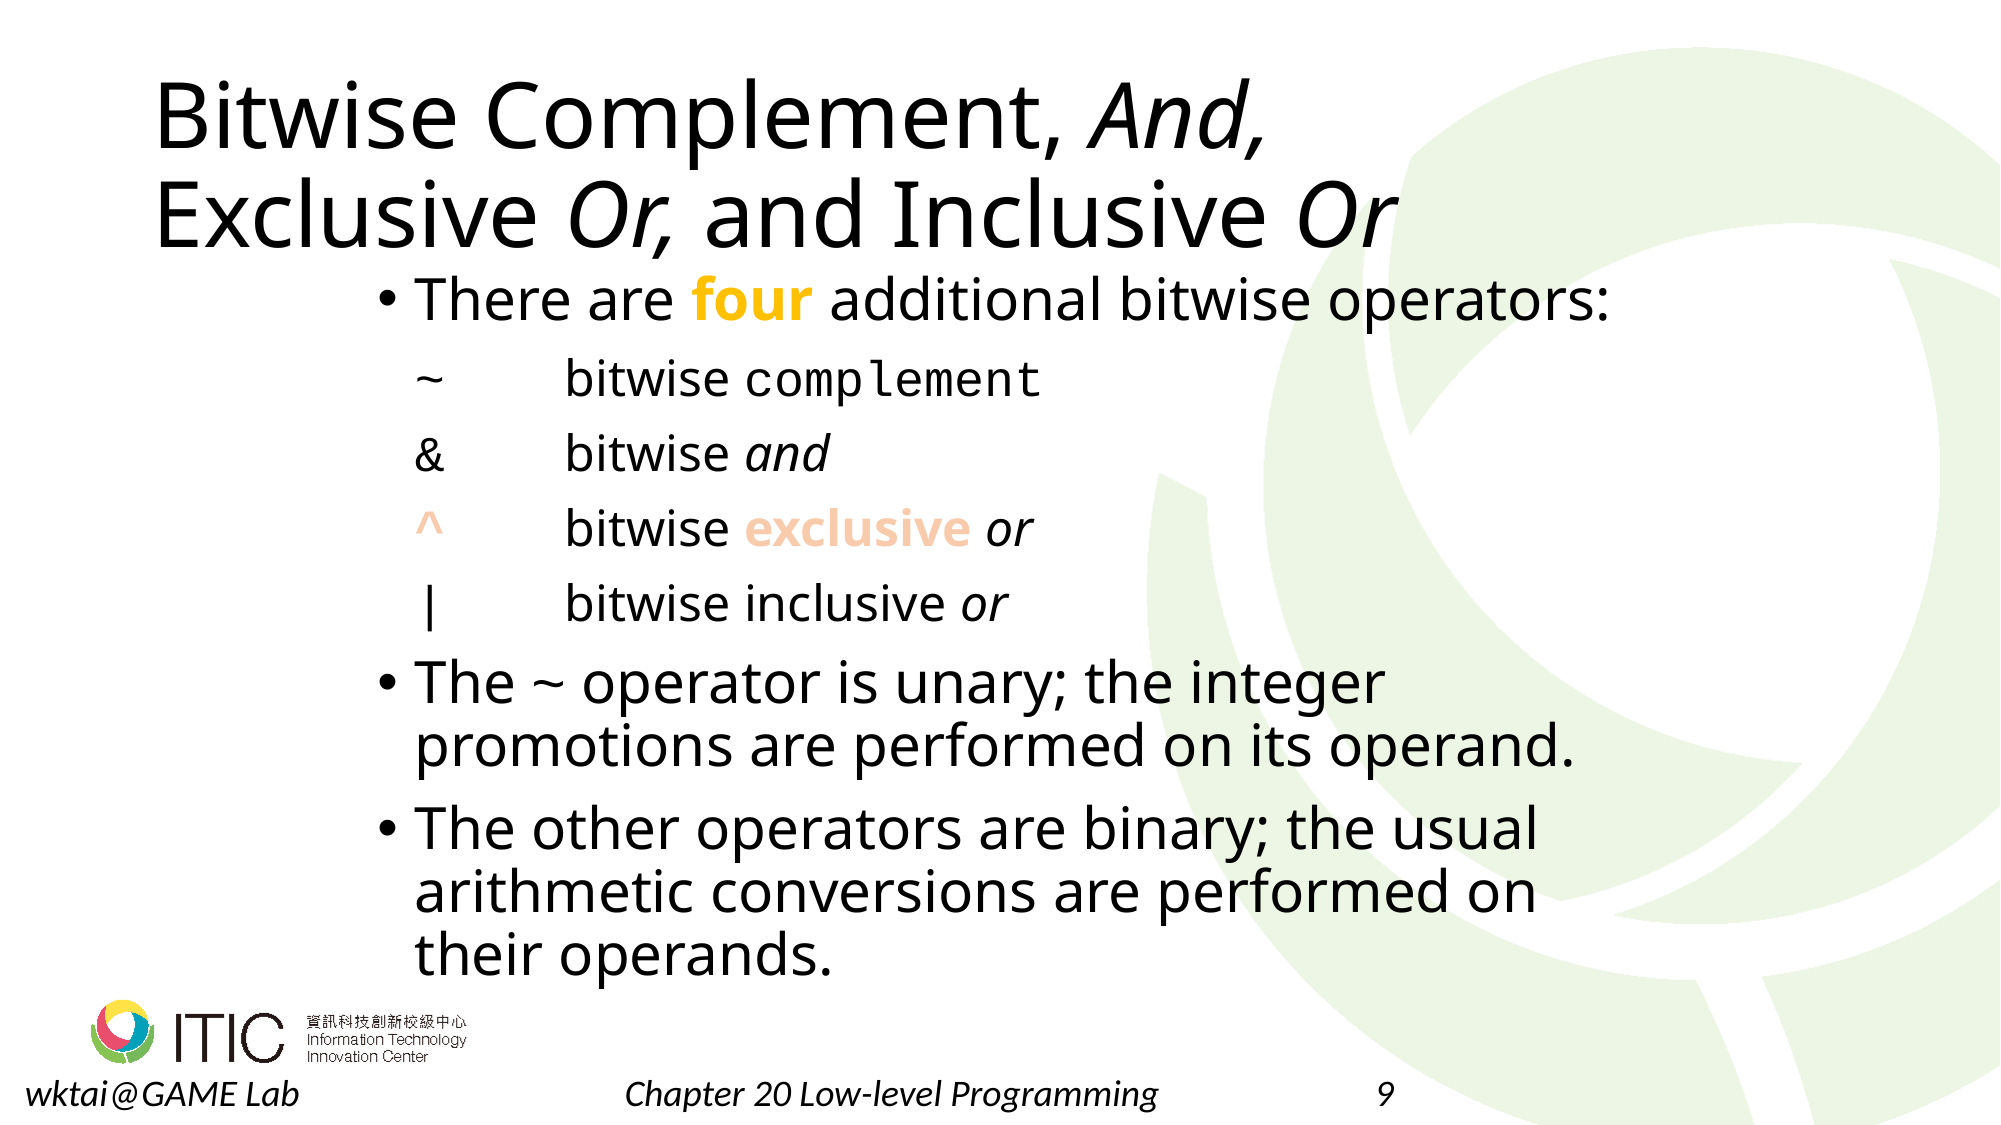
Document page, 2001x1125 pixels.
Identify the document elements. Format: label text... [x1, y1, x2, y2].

list There are four additional bitwise operators: ~ bitwise complement & bitwise and ^ bitwise exclusive or | bitwise inclusive or The ~ operator is unary; the integer promotions are performed on its operand. The other operators are binary; the usual arithmetic conversions are performed on their operands. [362, 262, 1638, 1038]
picture [0, 0, 2001, 1125]
title Bitwise Complement, And, Exclusive Or, and Inclusive Or [137, 59, 1863, 278]
